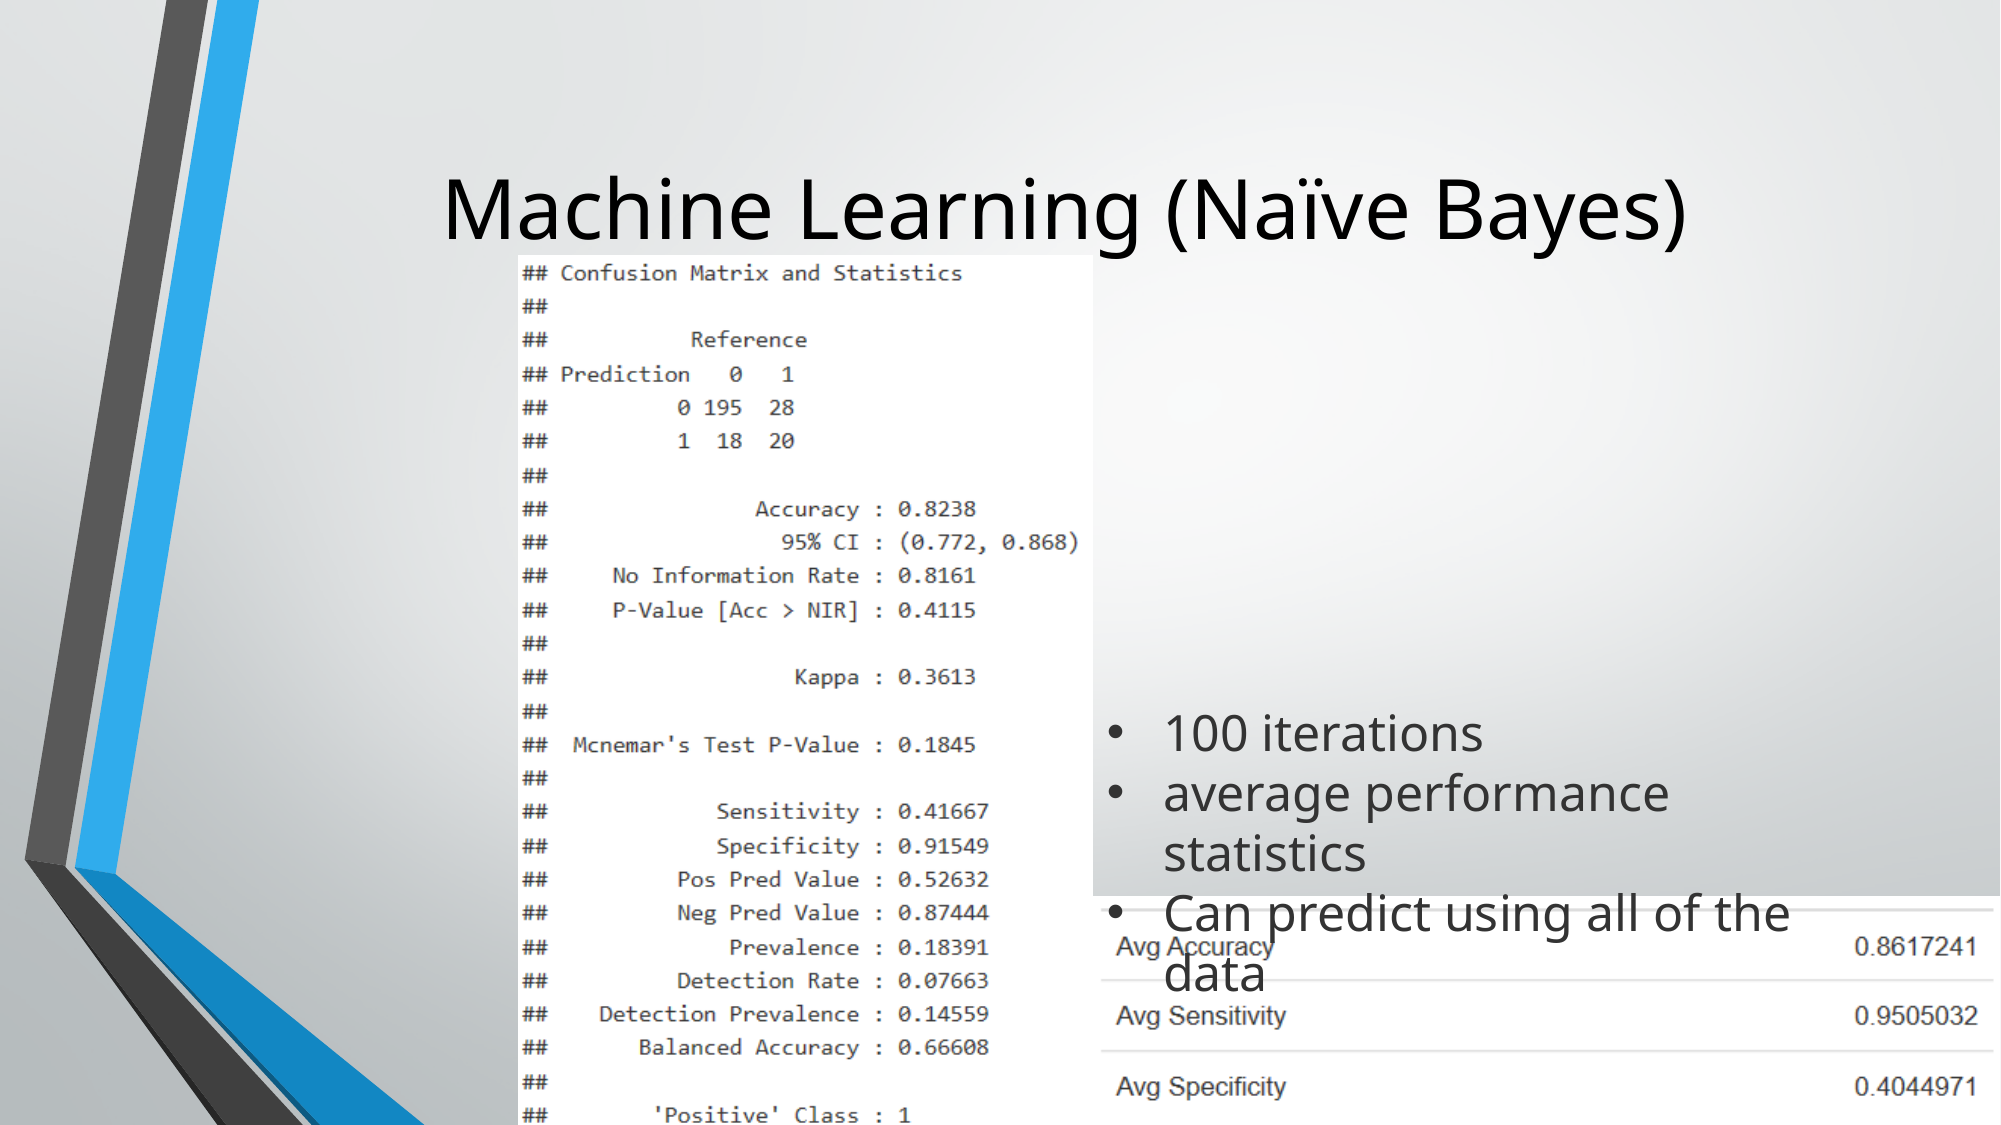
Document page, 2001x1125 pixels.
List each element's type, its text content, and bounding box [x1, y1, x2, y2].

title Machine Learning (Naïve Bayes) [243, 112, 1887, 400]
text_box 100 iterations average performance statistics Can predict using all of the data [1093, 693, 1887, 896]
picture [518, 255, 2000, 1125]
